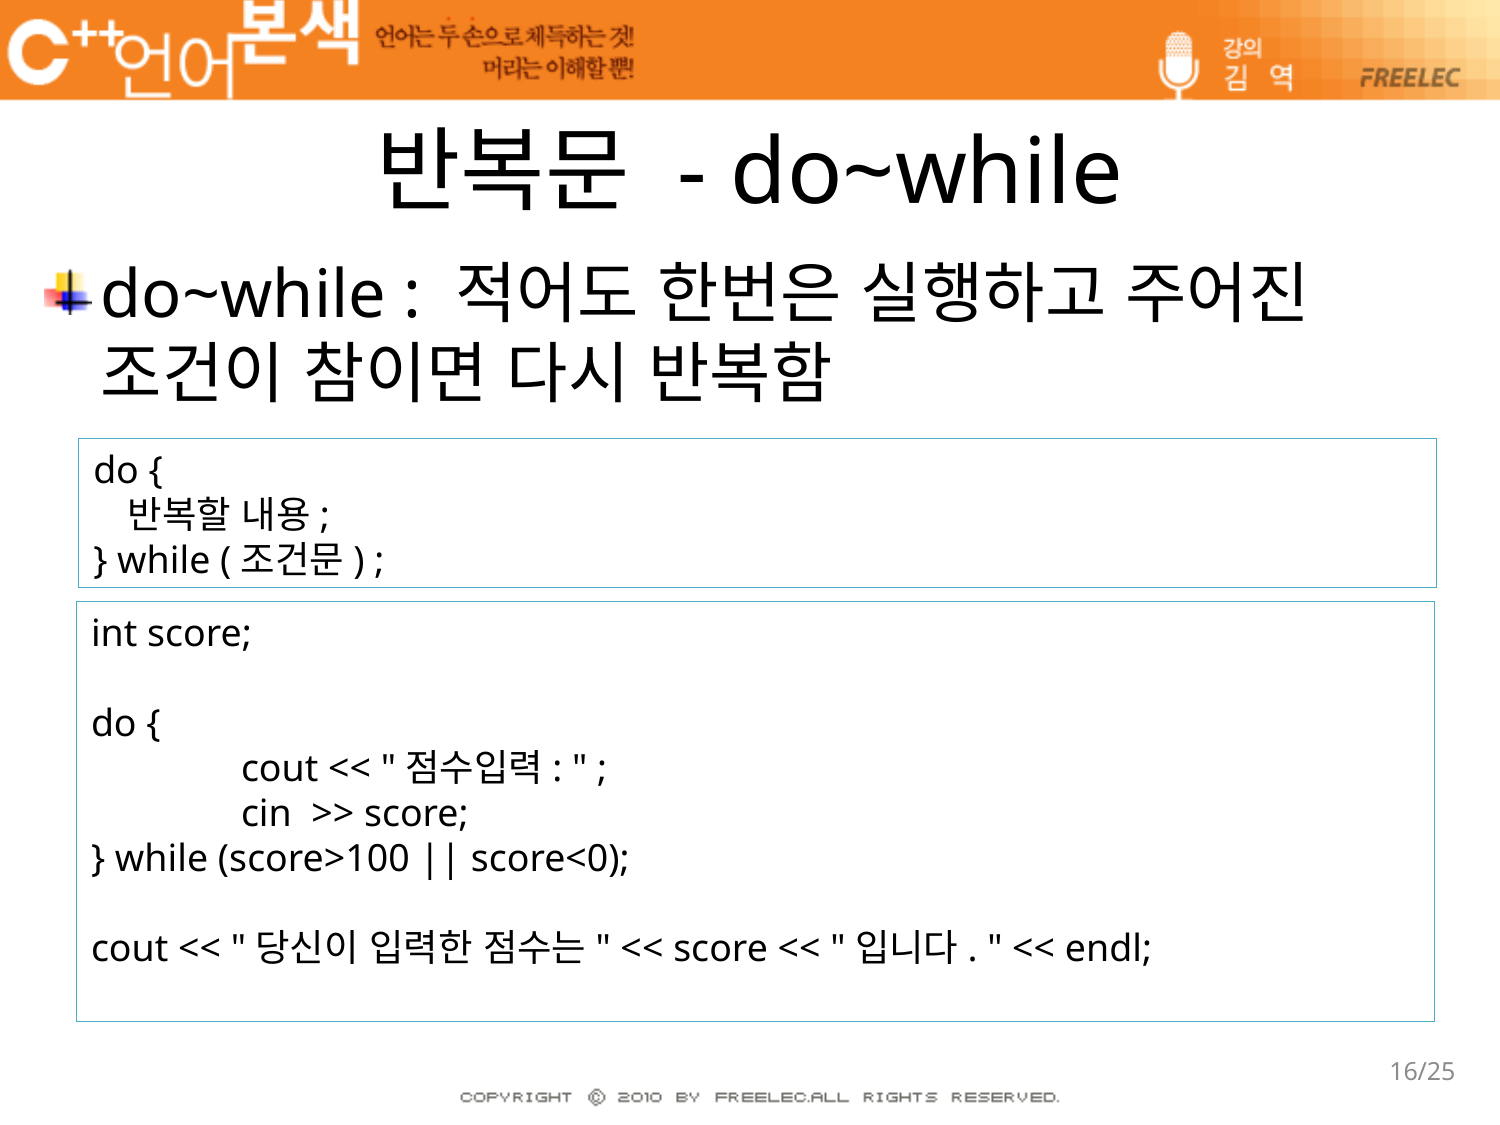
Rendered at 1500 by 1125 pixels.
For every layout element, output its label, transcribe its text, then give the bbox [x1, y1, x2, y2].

slide_number 16/25 [1074, 1042, 1471, 1103]
title 반복문 - do~while [29, 101, 1471, 233]
list do~while : 적어도 한번은 실행하고 주어진 조건이 참이면 다시 반복함 [29, 243, 1471, 1005]
text_box do { 반복할 내용; } while (조건문) ; [78, 438, 1437, 588]
picture [0, 0, 1500, 1125]
text_box int score; do { cout << "점수입력: " ; cin >> score; } while (score>100 || score<0); cout << "당신이 입력한 점수는" << score << "입니다. " << endl; [76, 601, 1435, 1022]
